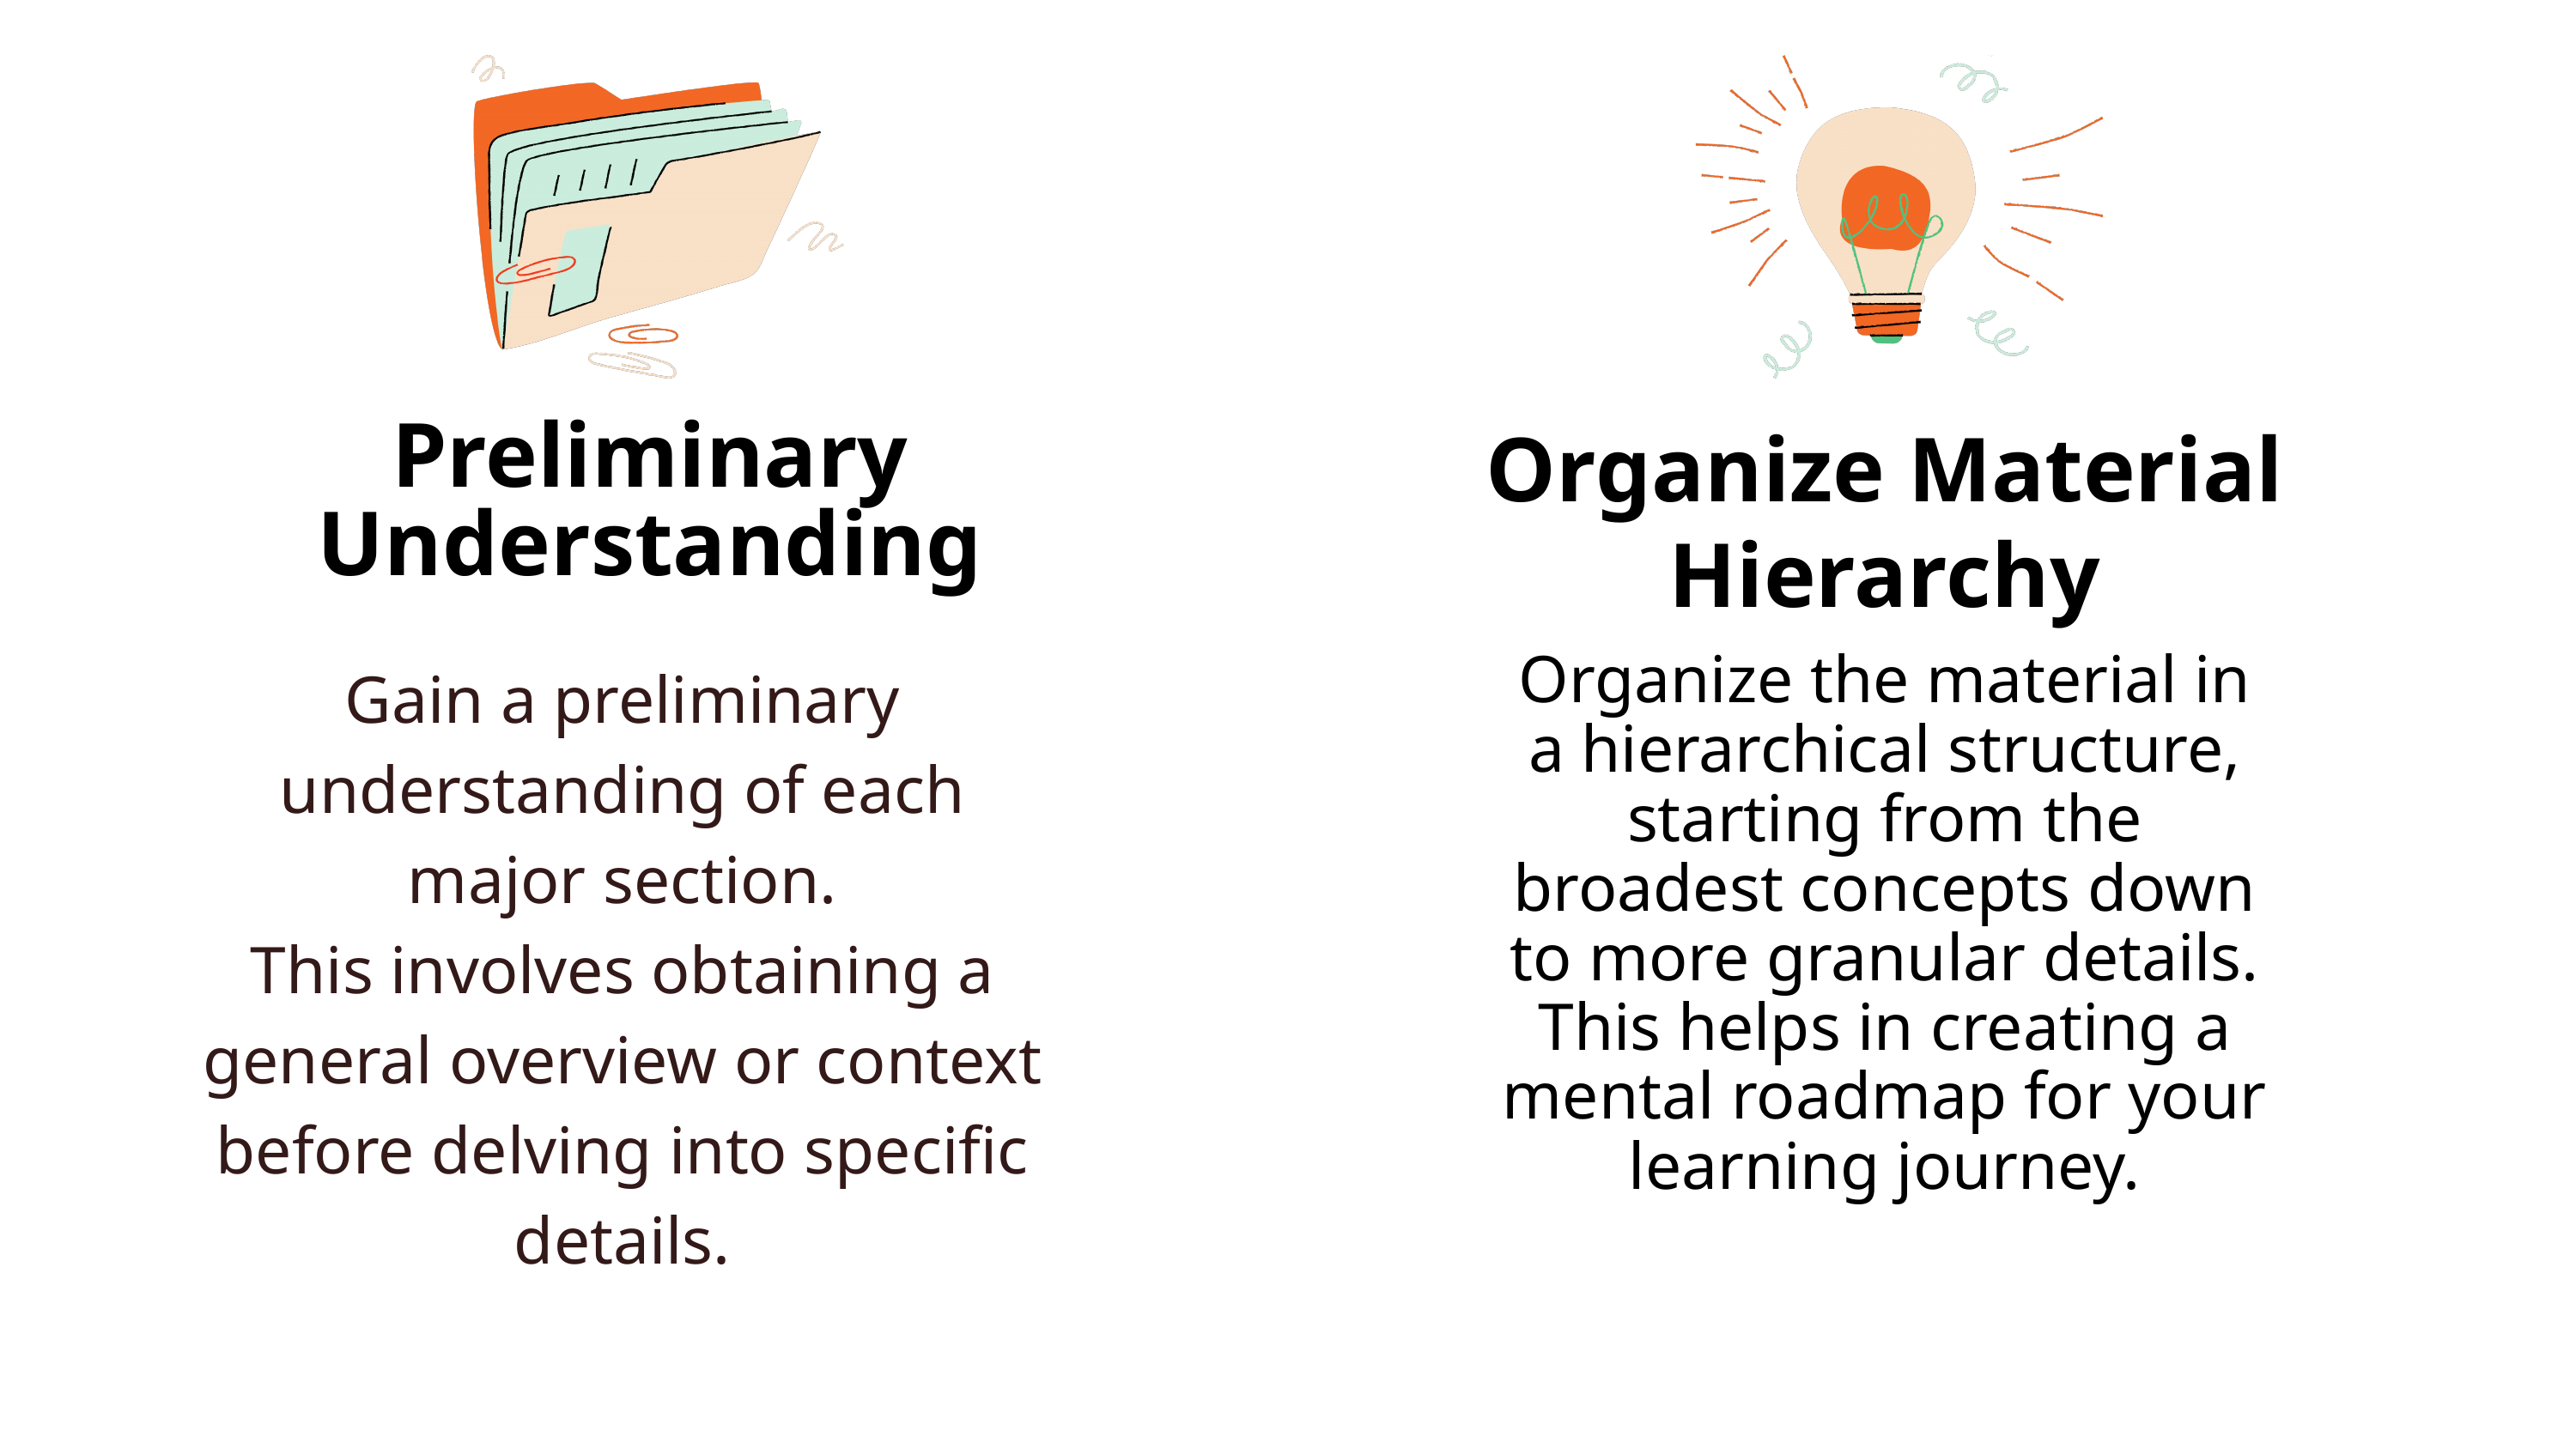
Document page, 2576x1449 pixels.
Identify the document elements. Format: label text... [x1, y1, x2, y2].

text_box [1695, 55, 2104, 379]
text_box [466, 55, 844, 379]
text_box Organize the material in a hierarchical structure, starting from the broadest concepts down to more granular details. This helps in creating a mental roadmap for your learning journey. [1501, 646, 2269, 1203]
text_box Organize Material Hierarchy [1437, 413, 2331, 626]
text_box Gain a preliminary understanding of each major section. This involves obtaining a general overview or context before delving into specific details. [194, 646, 1051, 1277]
text_box Preliminary Understanding [194, 415, 1106, 594]
